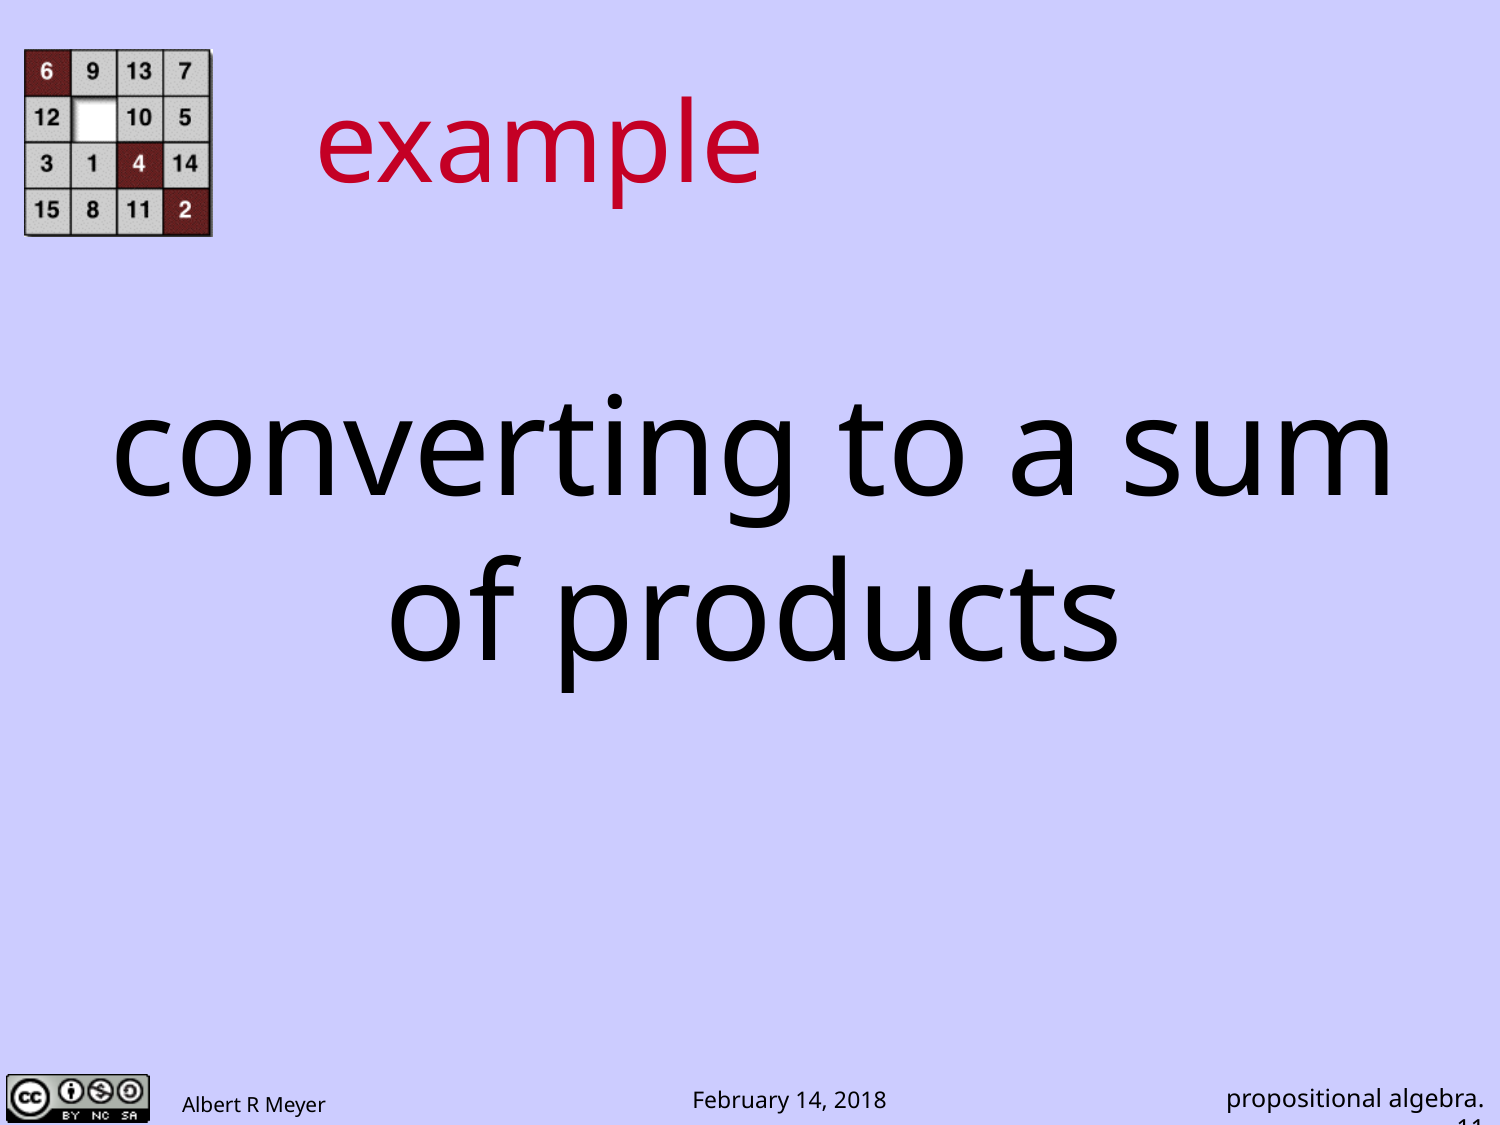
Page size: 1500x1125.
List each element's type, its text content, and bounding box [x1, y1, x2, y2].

title converting to a sum of products [37, 313, 1472, 733]
text_box example [300, 63, 781, 213]
picture [6, 1074, 150, 1123]
picture [24, 49, 213, 237]
slide_number propositional algebra.11 [1202, 1074, 1500, 1121]
